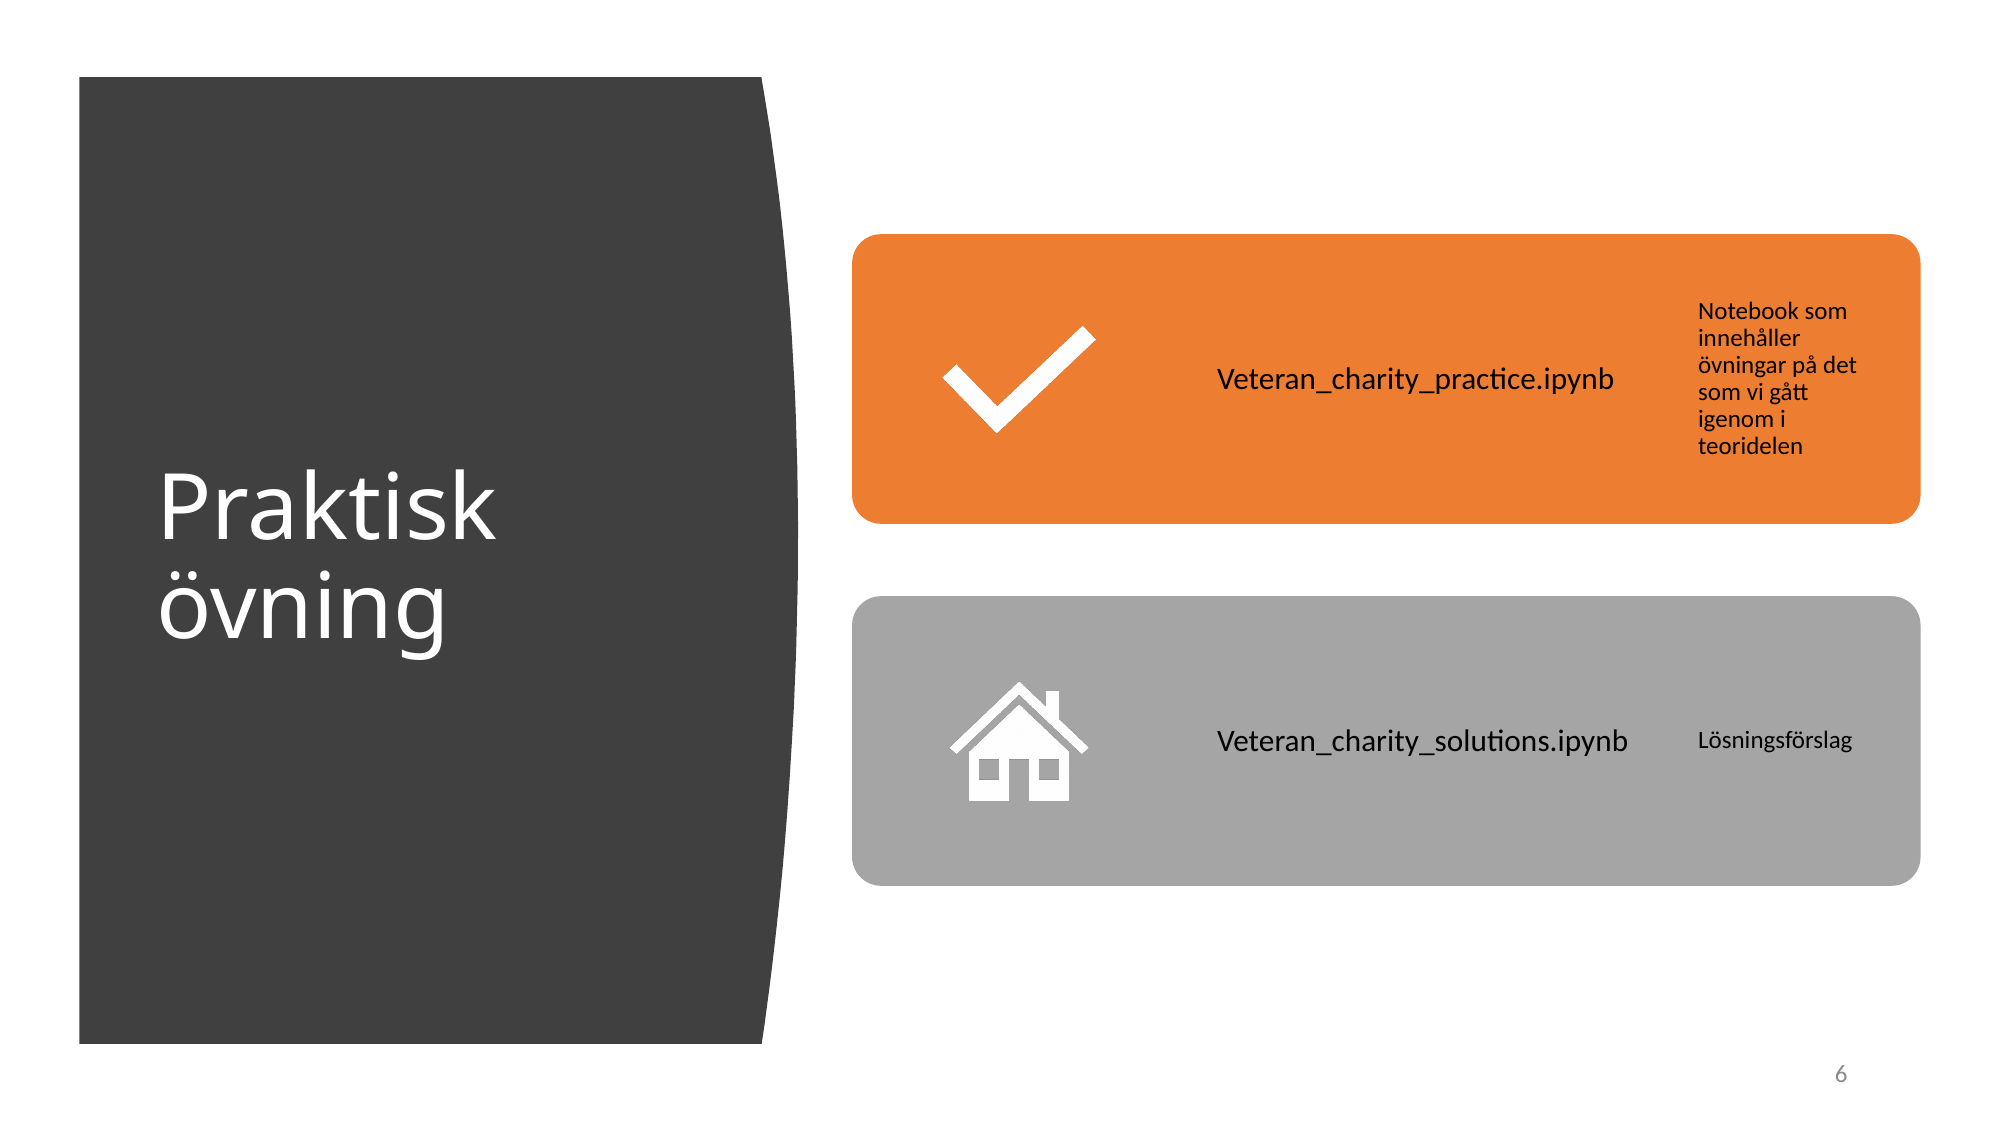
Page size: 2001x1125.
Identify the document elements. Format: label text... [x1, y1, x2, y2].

slide_number 6 [1759, 1043, 1863, 1103]
text_box [78, 76, 800, 1045]
title Praktisk övning [141, 166, 702, 953]
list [852, 77, 1921, 1043]
